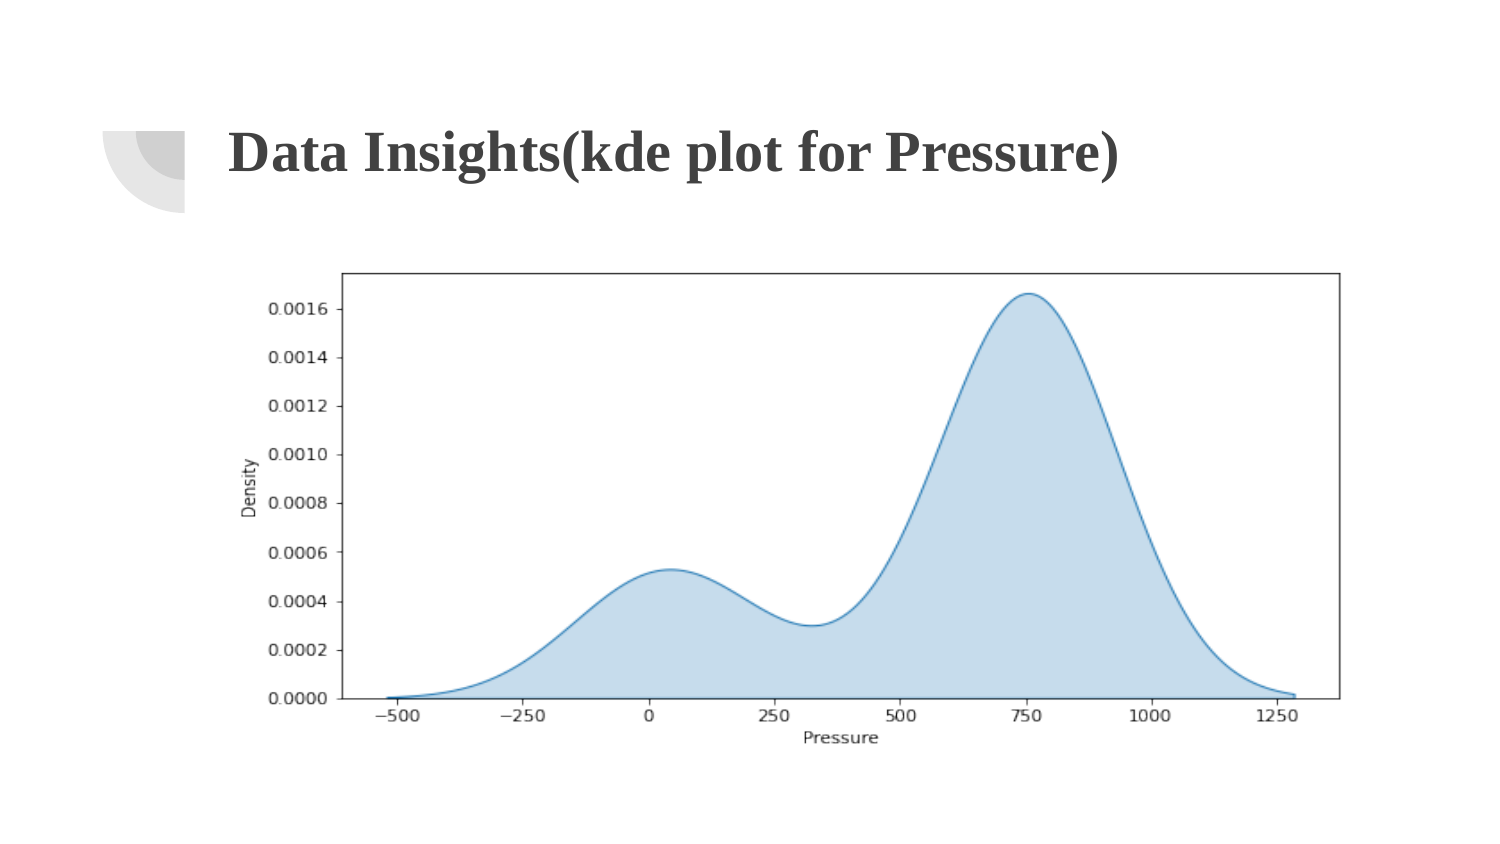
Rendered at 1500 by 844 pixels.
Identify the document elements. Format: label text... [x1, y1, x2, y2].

picture [229, 261, 1352, 758]
title Data Insights(kde plot for Pressure) [213, 98, 1368, 263]
